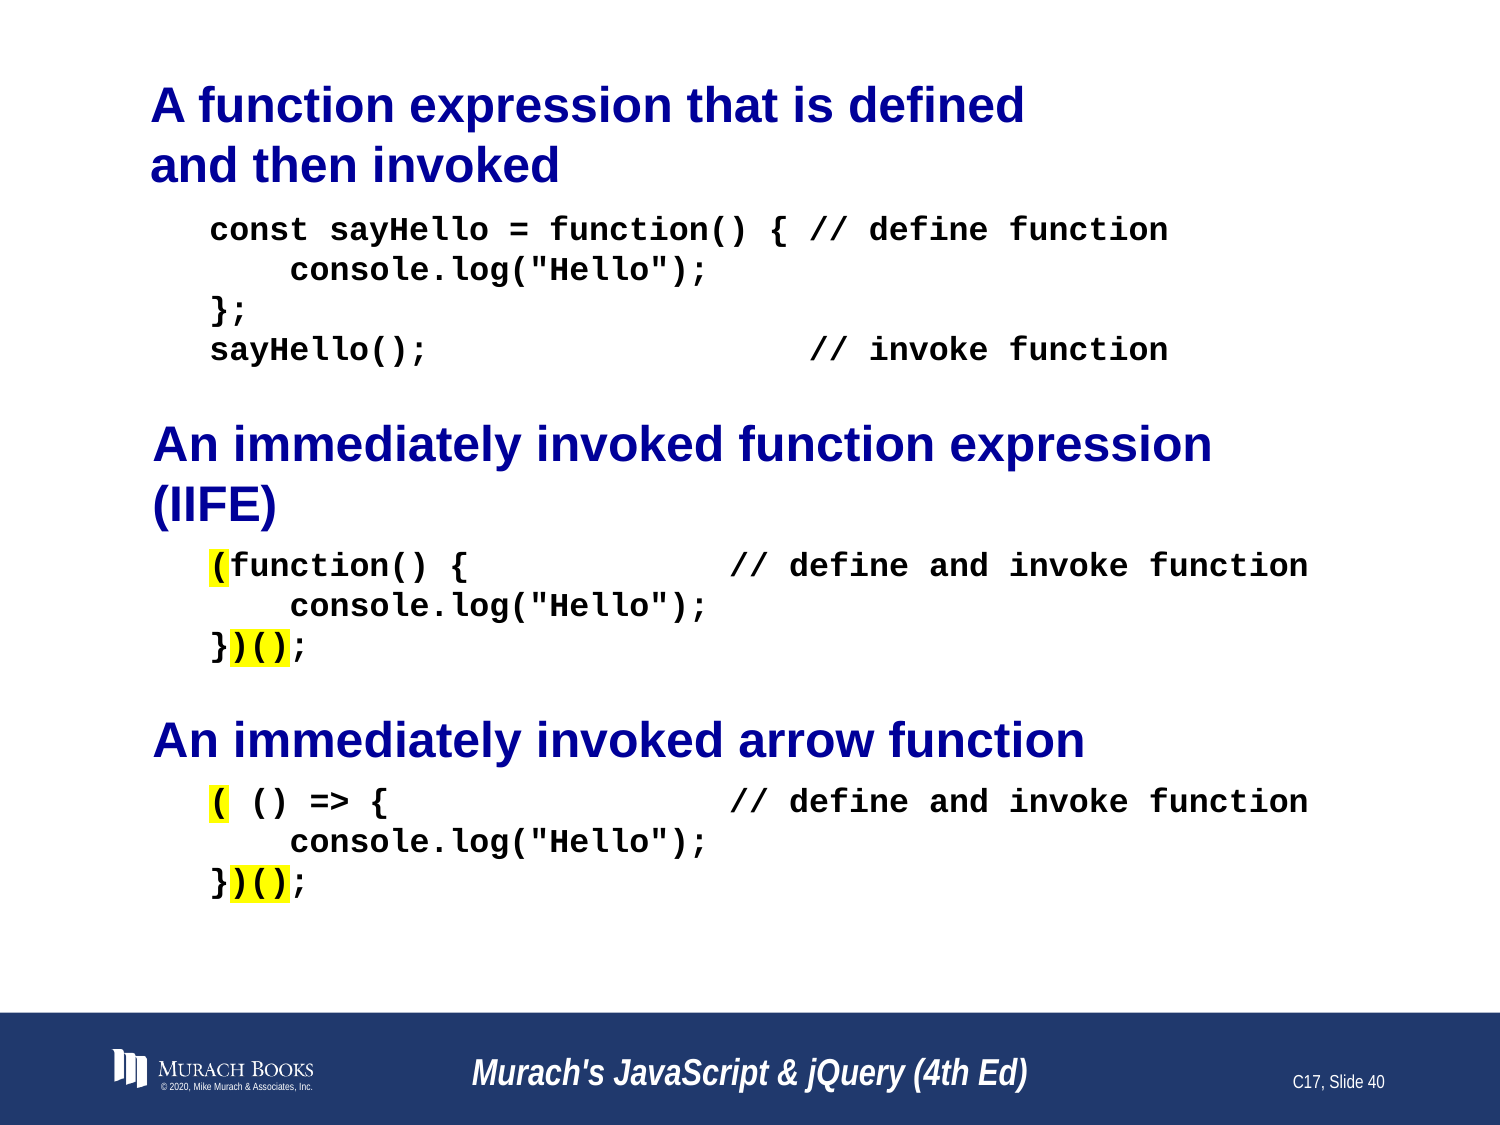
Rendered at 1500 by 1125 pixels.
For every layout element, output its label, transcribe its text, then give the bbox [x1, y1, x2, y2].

title A function expression that is defined and then invoked [150, 72, 1350, 194]
footer © 2020, Mike Murach & Associates, Inc. [12, 1025, 463, 1100]
slide_number Murach's JavaScript & jQuery (4th Ed) [463, 1025, 1050, 1100]
list const sayHello = function() { // define function console.log("Hello"); }; sayHello(); // invoke function An immediately invoked function expression (IIFE) (function() { // define and invoke function console.log("Hello"); })(); An immediately invoked arrow function ( () => { // define and invoke function console.log("Hello"); })(); [137, 200, 1350, 1000]
slide_number C17, Slide 40 [1087, 1025, 1400, 1100]
